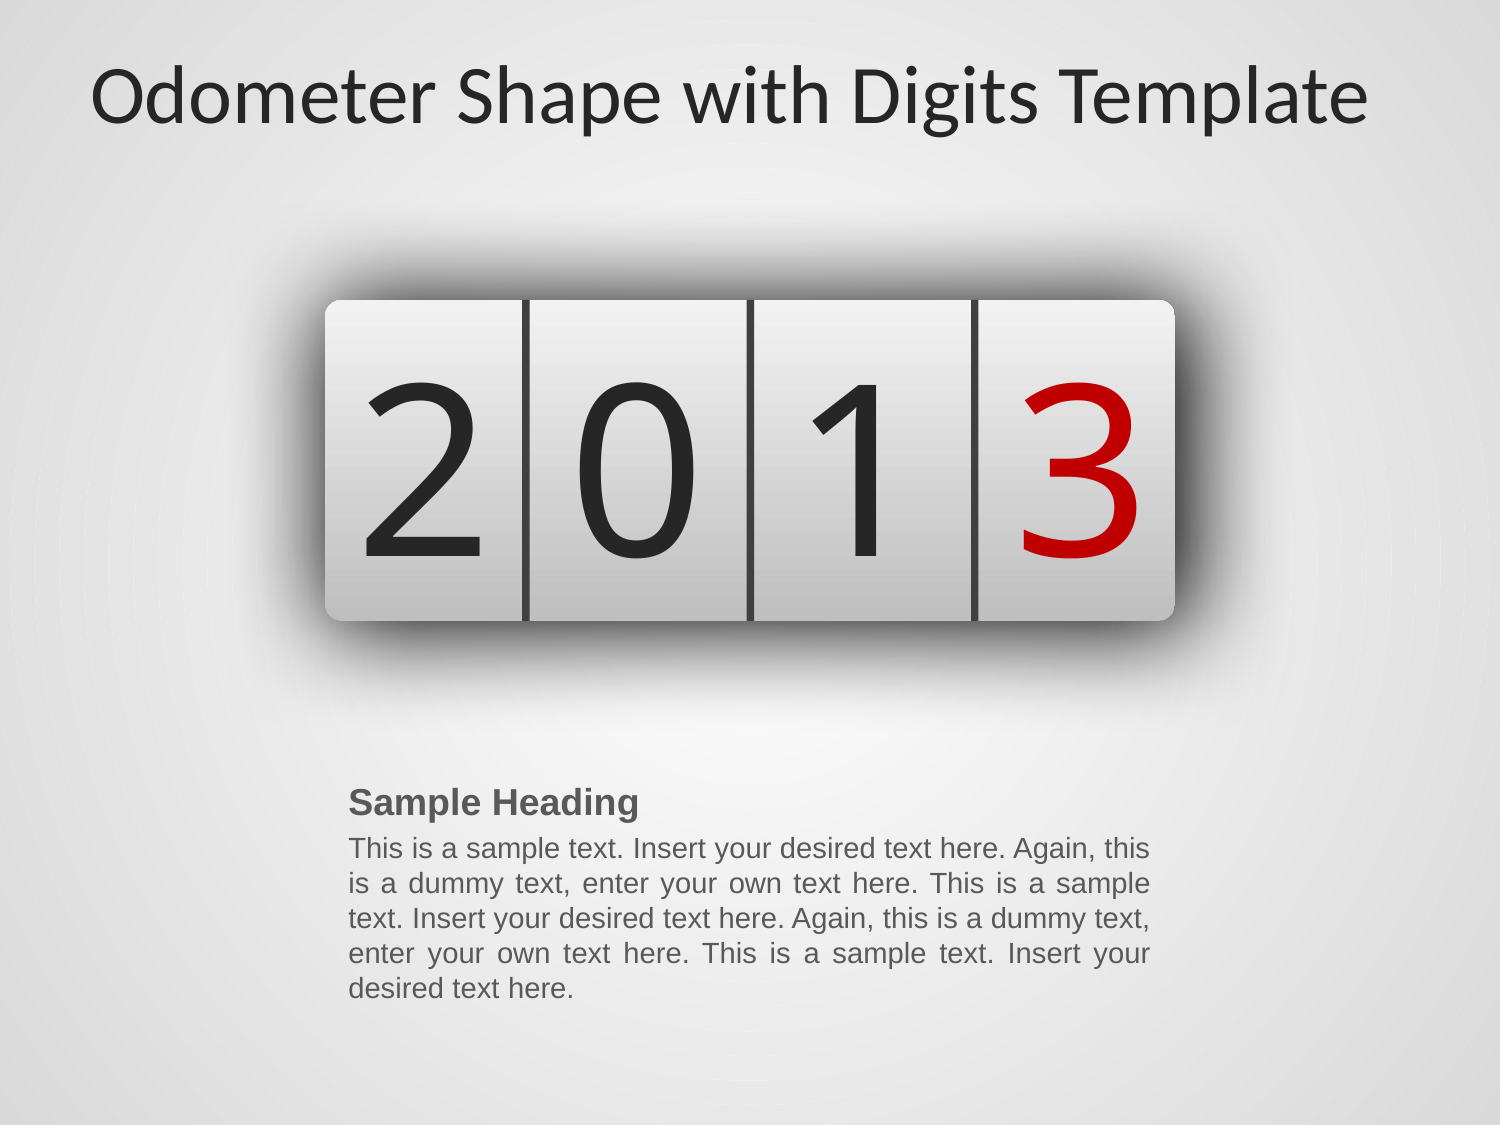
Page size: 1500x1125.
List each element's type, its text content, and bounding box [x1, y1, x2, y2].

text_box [333, 774, 1167, 1053]
text_box 0 [553, 309, 721, 612]
text_box 2 [340, 309, 508, 612]
text_box [322, 297, 1178, 624]
text_box [969, 298, 981, 623]
title Odometer Shape with Digits Template [75, 24, 1425, 155]
text_box 3 [999, 309, 1166, 612]
text_box [520, 298, 532, 623]
text_box 1 [776, 309, 944, 612]
text_box [744, 298, 756, 623]
